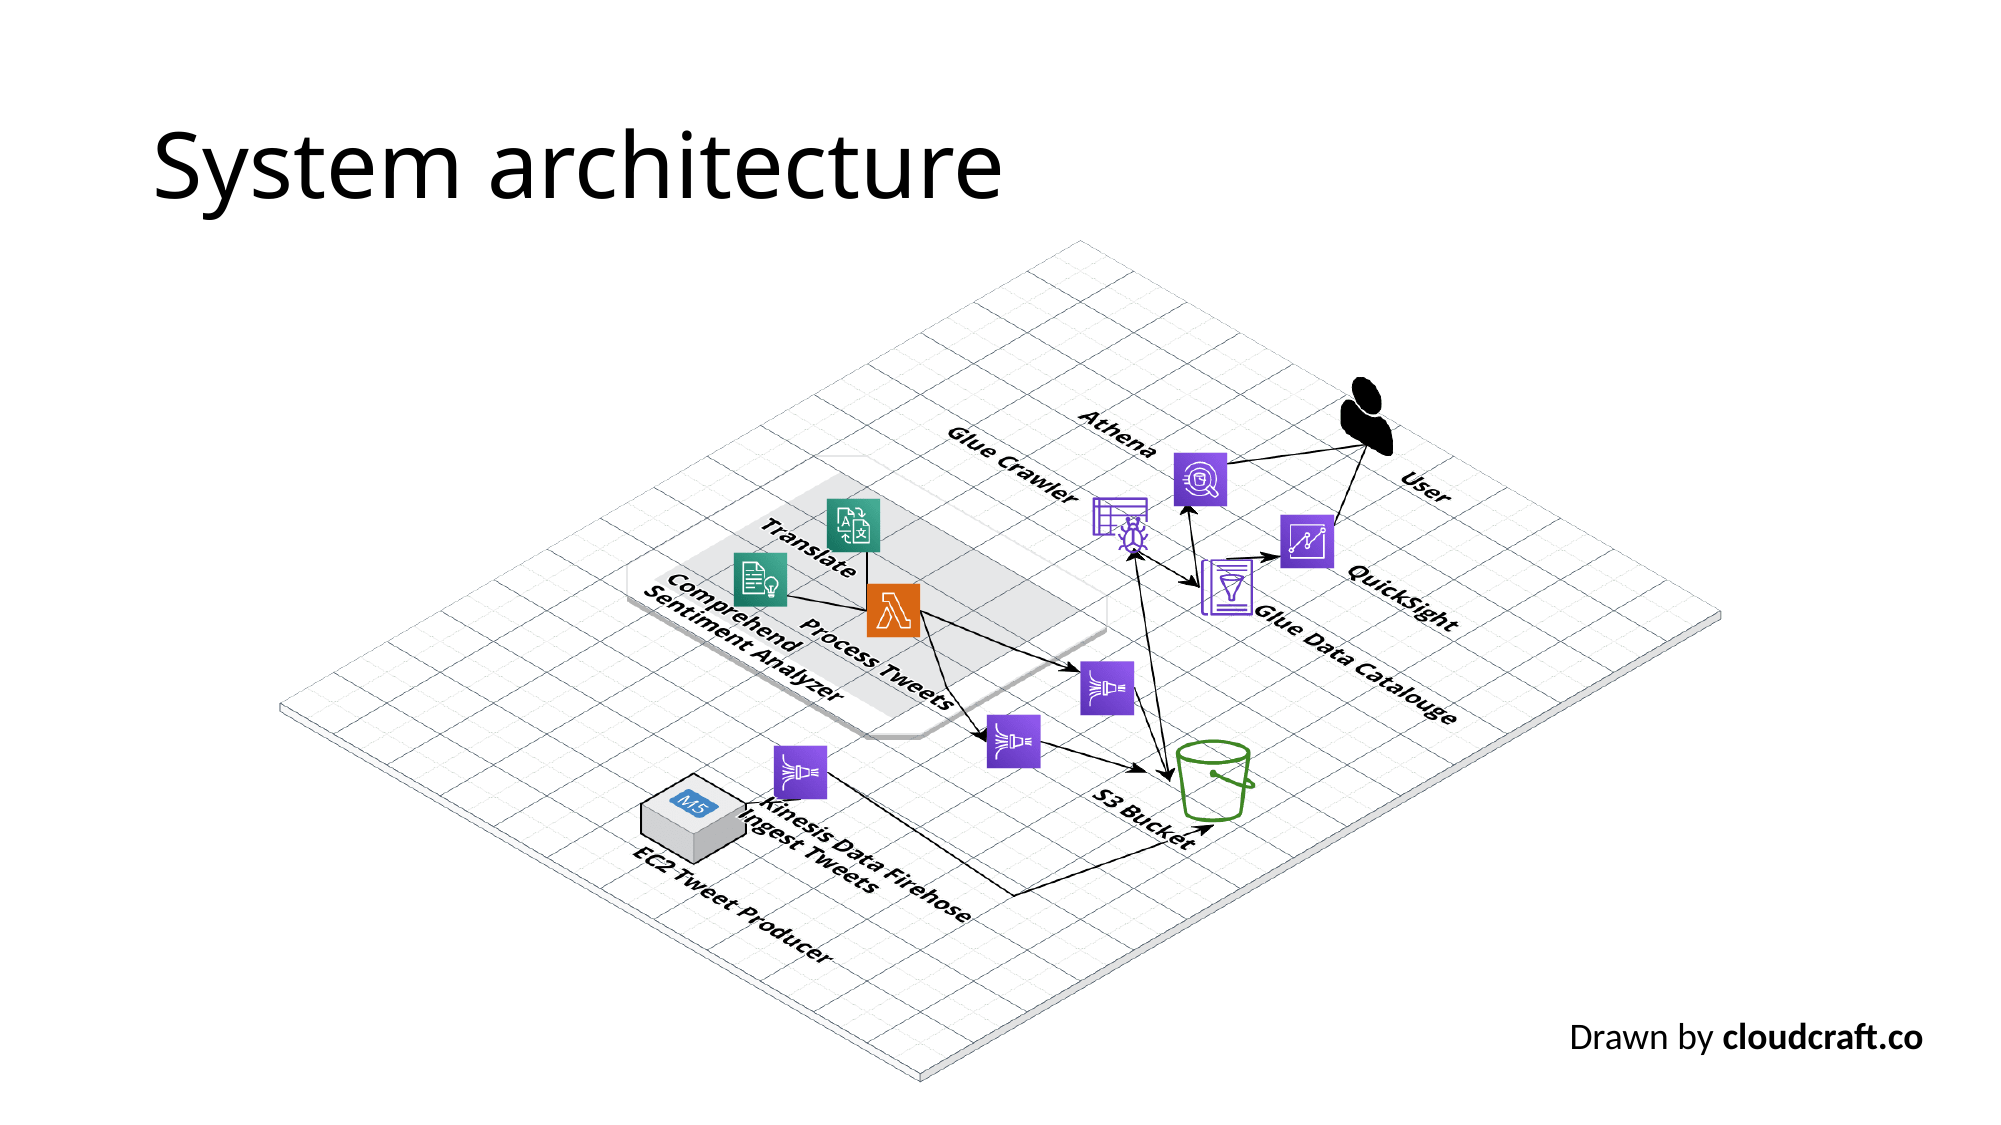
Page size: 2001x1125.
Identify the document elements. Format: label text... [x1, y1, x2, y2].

text_box Drawn by cloudcraft.co [1747, 1004, 1939, 1065]
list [253, 213, 1747, 1100]
title System architecture [137, 59, 1863, 278]
